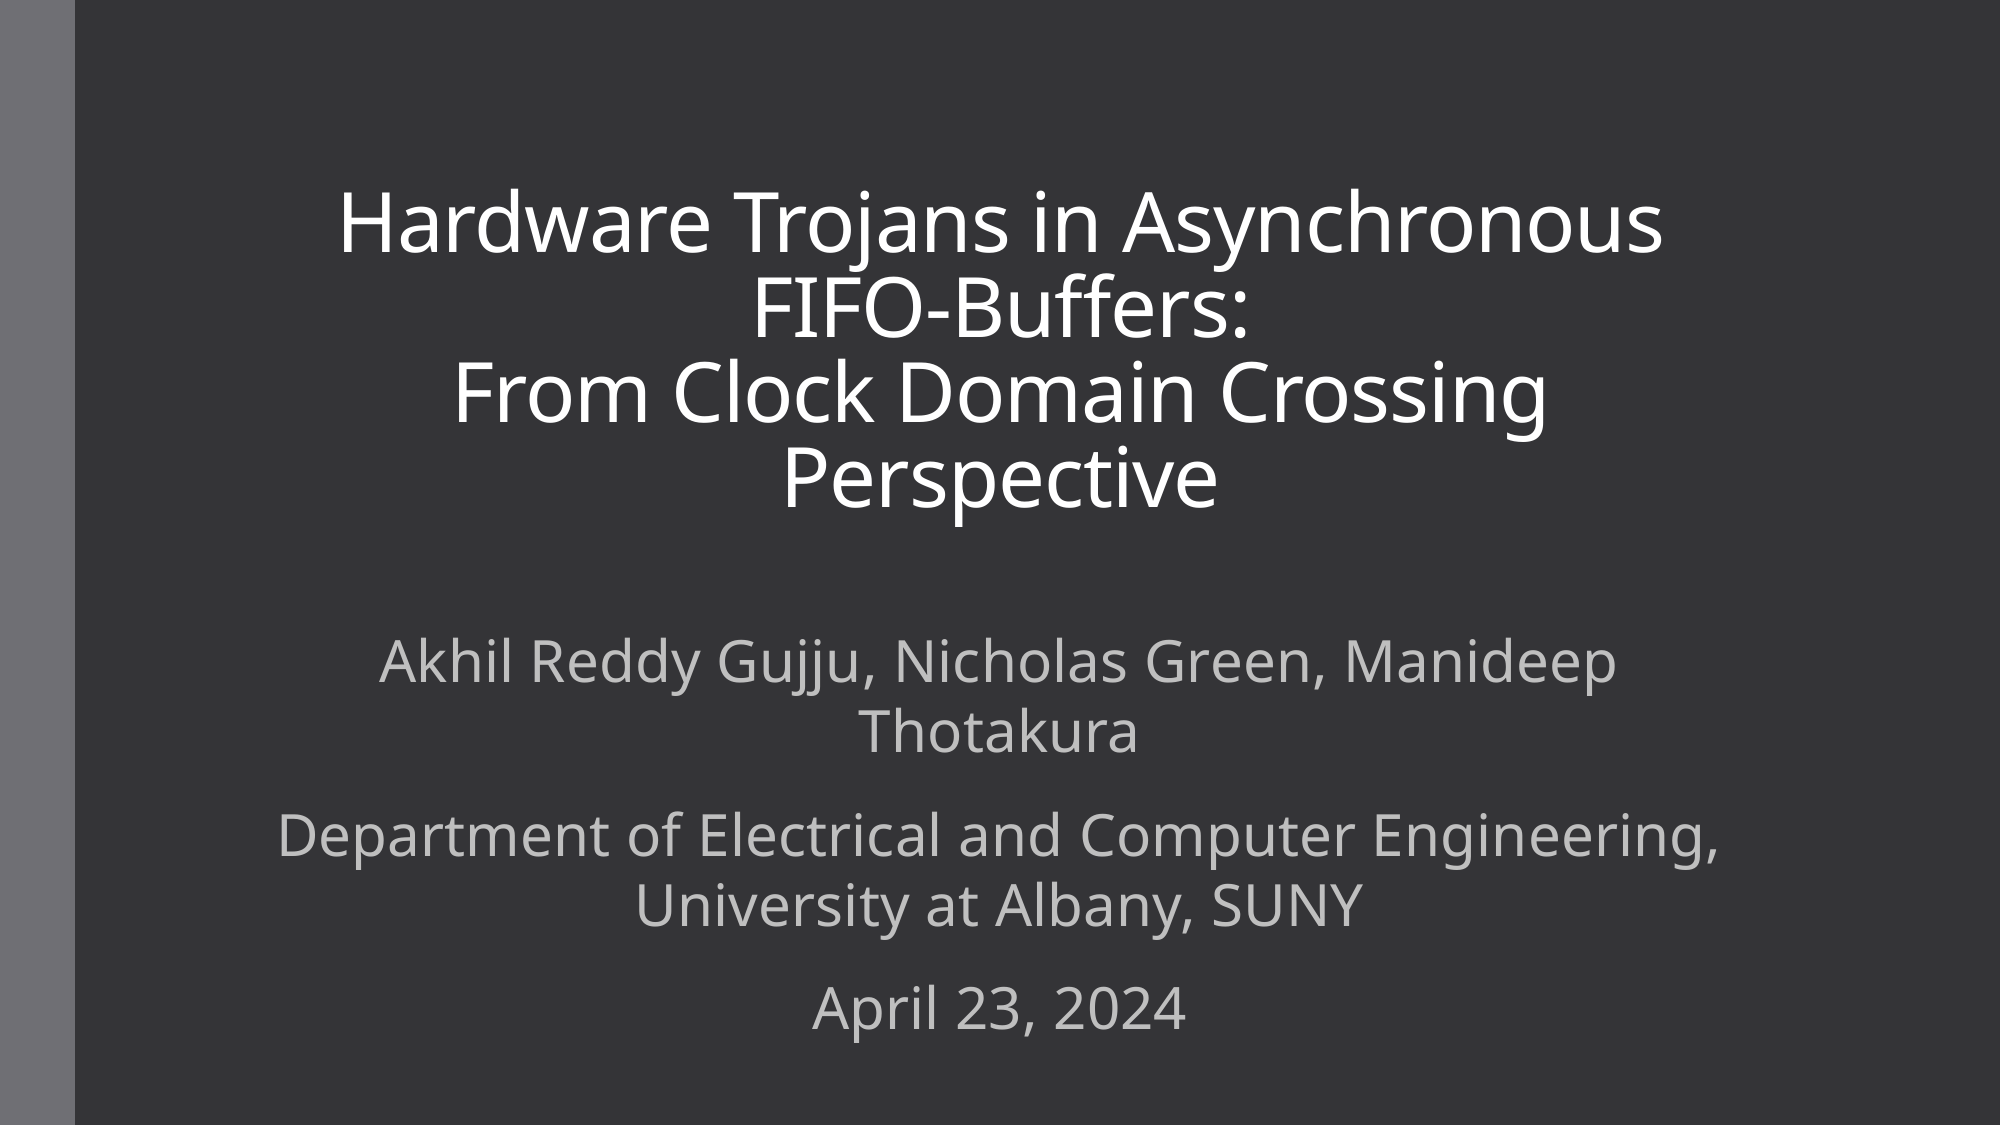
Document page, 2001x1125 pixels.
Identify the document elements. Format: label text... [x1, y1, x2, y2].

subtitle Akhil Reddy Gujju, Nicholas Green, Manideep Thotakura Department of Electrical and Computer Engineering, University at Albany, SUNY April 23, 2024 [249, 617, 1750, 1007]
title Hardware Trojans in Asynchronous FIFO-Buffers: From Clock Domain Crossing Perspective [229, 145, 1773, 532]
